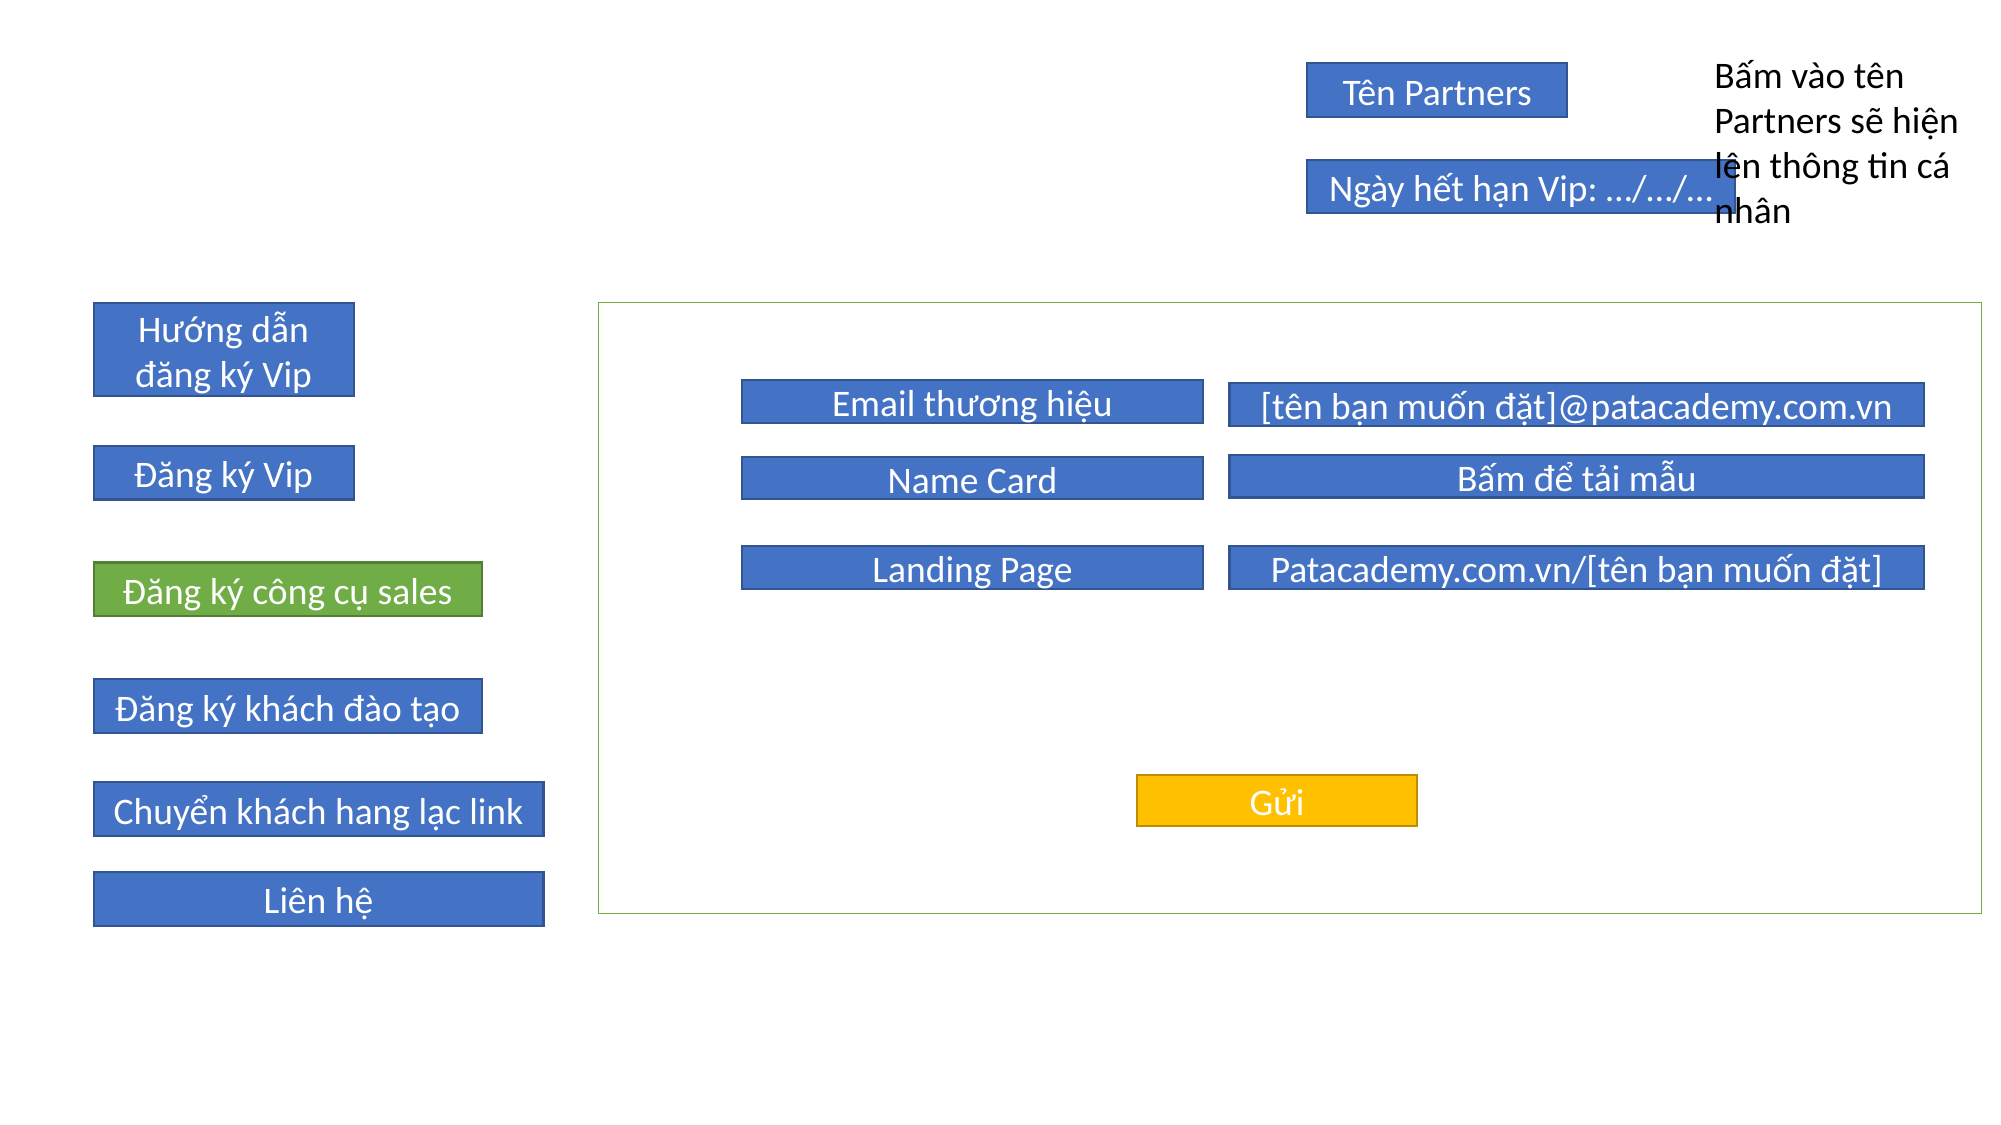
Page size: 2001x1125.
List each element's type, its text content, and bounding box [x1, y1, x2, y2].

text_box Landing Page [741, 545, 1204, 590]
text_box Đăng ký Vip [93, 445, 355, 501]
text_box Name Card [741, 456, 1204, 500]
text_box Patacademy.com.vn/[tên bạn muốn đặt] [1228, 545, 1925, 590]
text_box Hướng dẫn đăng ký Vip [93, 302, 355, 397]
text_box Bấm vào tên Partners sẽ hiện lên thông tin cá nhân [1699, 43, 1982, 239]
text_box Chuyển khách hang lạc link [93, 781, 545, 837]
text_box Email thương hiệu [741, 379, 1204, 424]
text_box Đăng ký công cụ sales [93, 561, 483, 617]
text_box Đăng ký khách đào tạo [93, 678, 483, 734]
text_box Tên Partners [1306, 62, 1568, 118]
text_box [598, 302, 1982, 914]
text_box Bấm để tải mẫu [1228, 454, 1925, 499]
text_box Gửi [1136, 774, 1418, 827]
text_box [tên bạn muốn đặt]@patacademy.com.vn [1228, 382, 1925, 427]
text_box Liên hệ [93, 871, 545, 927]
text_box Ngày hết hạn Vip: …/…/… [1306, 159, 1699, 214]
